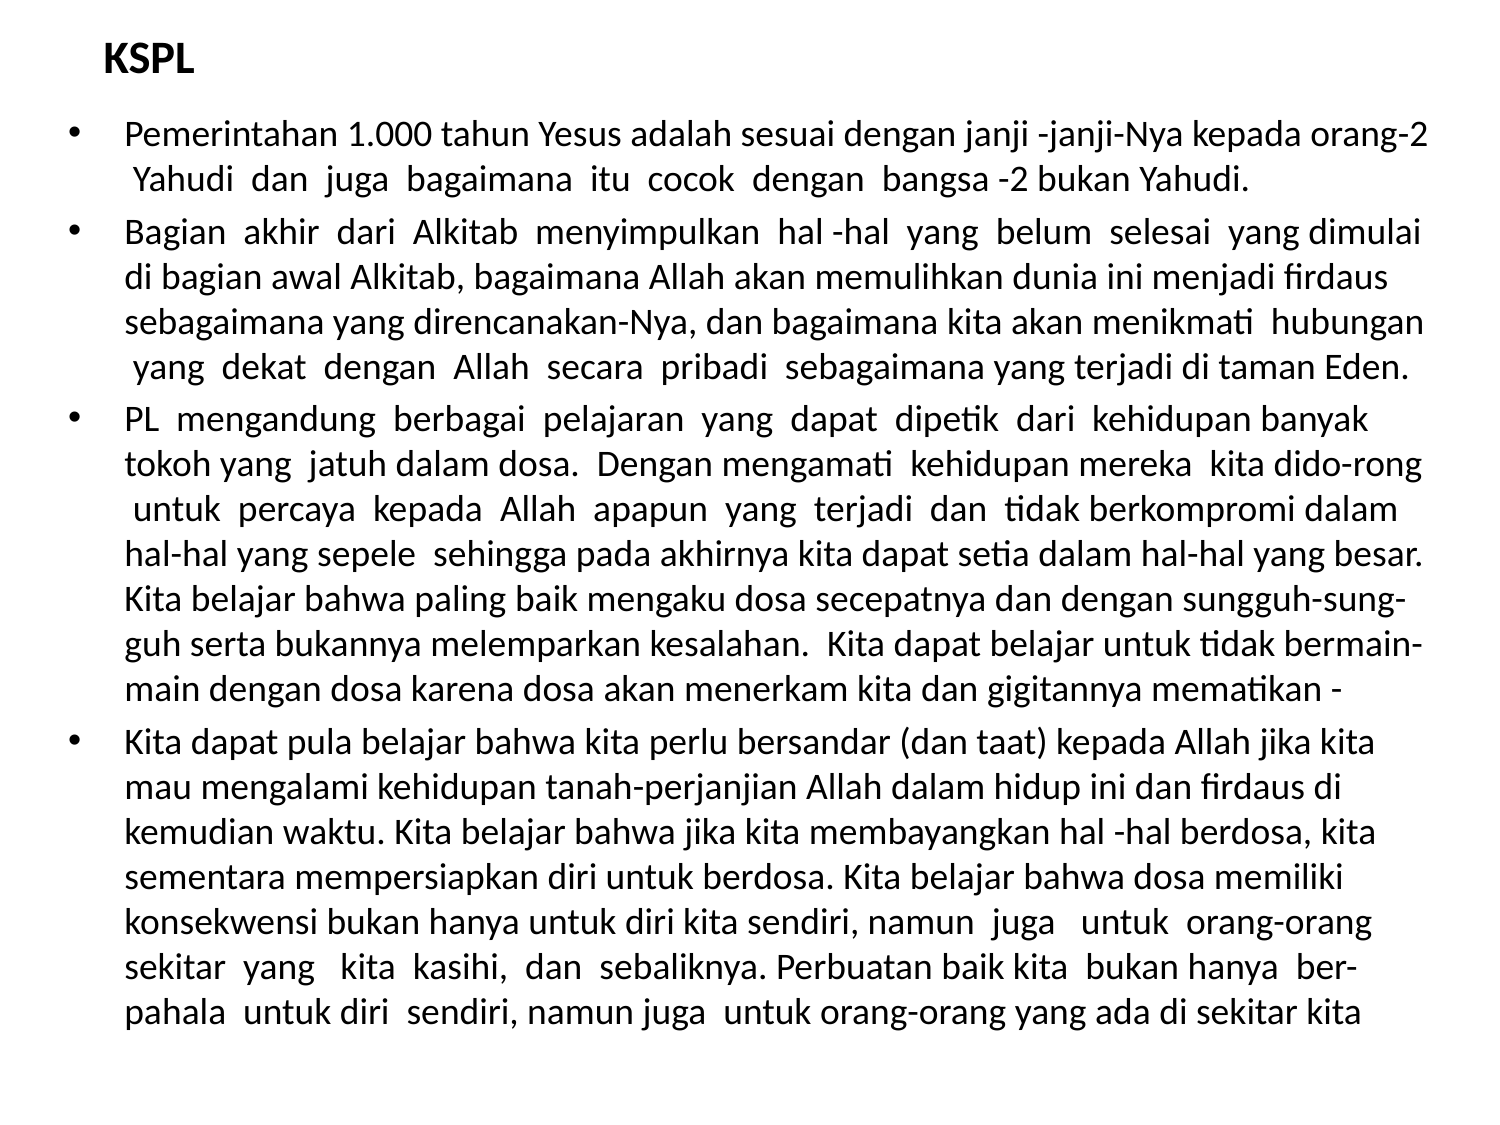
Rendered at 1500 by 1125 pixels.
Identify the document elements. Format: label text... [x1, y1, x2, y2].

title KSPL [88, 19, 1439, 90]
list Pemerintahan 1.000 tahun Yesus adalah sesuai dengan janji -janji-Nya kepada orang-2 Yahudi dan juga bagaimana itu cocok dengan bangsa -2 bukan Yahudi. Bagian akhir dari Alkitab menyimpulkan hal -hal yang belum selesai yang dimulai di bagian awal Alkitab, bagaimana Allah akan memulihkan dunia ini menjadi firdaus sebagaimana yang direncanakan-Nya, dan bagaimana kita akan menikmati hubungan yang dekat dengan Allah secara pribadi sebagaimana yang terjadi di taman Eden. PL mengandung berbagai pelajaran yang dapat dipetik dari kehidupan banyak tokoh yang jatuh dalam dosa. Dengan mengamati kehidupan mereka kita dido-rong untuk percaya kepada Allah apapun yang terjadi dan tidak berkompromi dalam hal-hal yang sepele sehingga pada akhirnya kita dapat setia dalam hal-hal yang besar. Kita belajar bahwa paling baik mengaku dosa secepatnya dan dengan sungguh-sung-guh serta bukannya melemparkan kesalahan. Kita dapat belajar untuk tidak bermain-main dengan dosa karena dosa akan menerkam kita dan gigitannya mematikan - Kita dapat pula belajar bahwa kita perlu bersandar (dan taat) kepada Allah jika kita mau mengalami kehidupan tanah-perjanjian Allah dalam hidup ini dan firdaus di kemudian waktu. Kita belajar bahwa jika kita membayangkan hal -hal berdosa, kita sementara mempersiapkan diri untuk berdosa. Kita belajar bahwa dosa memiliki konsekwensi bukan hanya untuk diri kita sendiri, namun juga untuk orang-orang sekitar yang kita kasihi, dan sebaliknya. Perbuatan baik kita bukan hanya ber-pahala untuk diri sendiri, namun juga untuk orang-orang yang ada di sekitar kita [53, 101, 1447, 1071]
